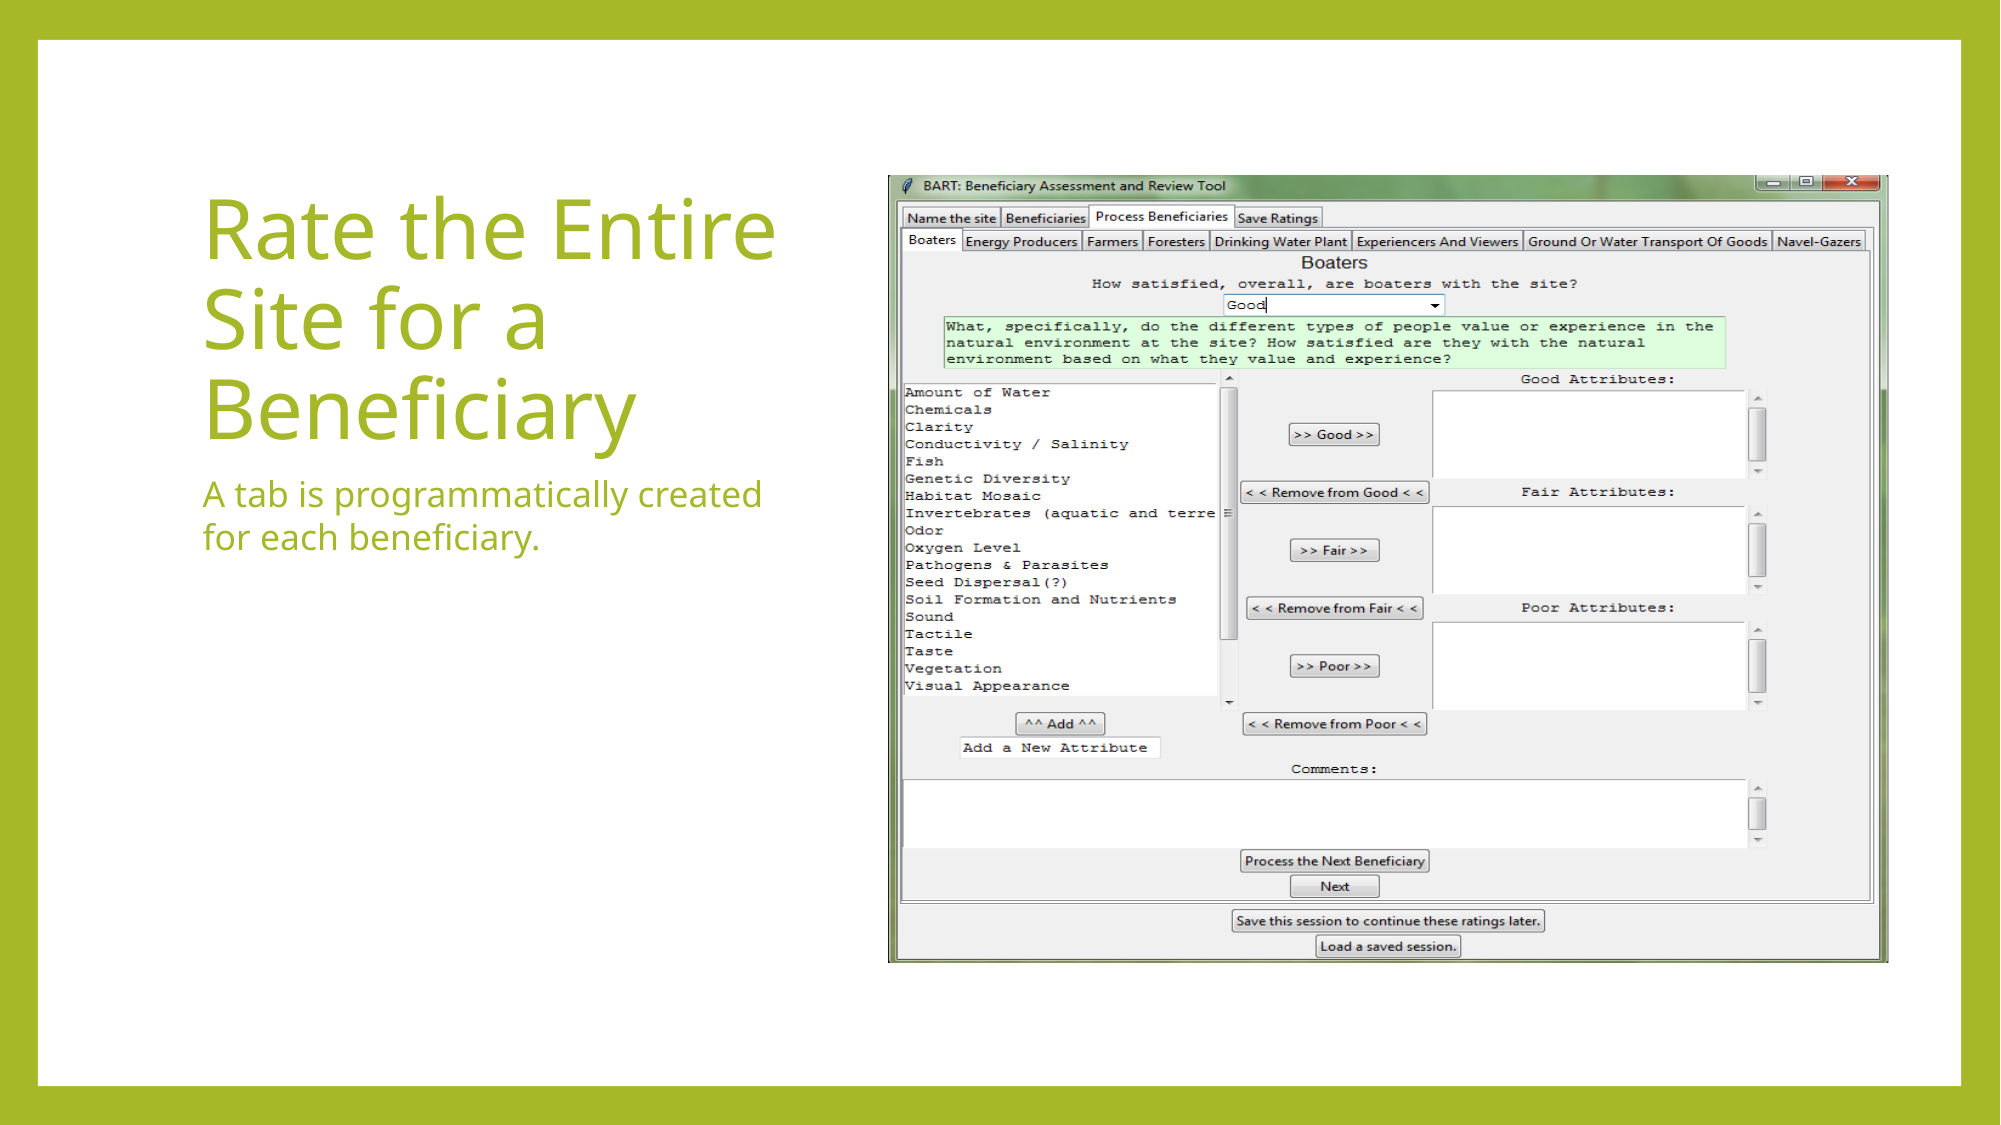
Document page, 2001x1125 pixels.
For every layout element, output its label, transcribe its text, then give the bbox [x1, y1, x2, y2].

list A tab is programmatically created for each beneficiary. [187, 464, 833, 938]
picture [887, 175, 1889, 964]
title Rate the Entire Site for a Beneficiary [187, 179, 833, 464]
